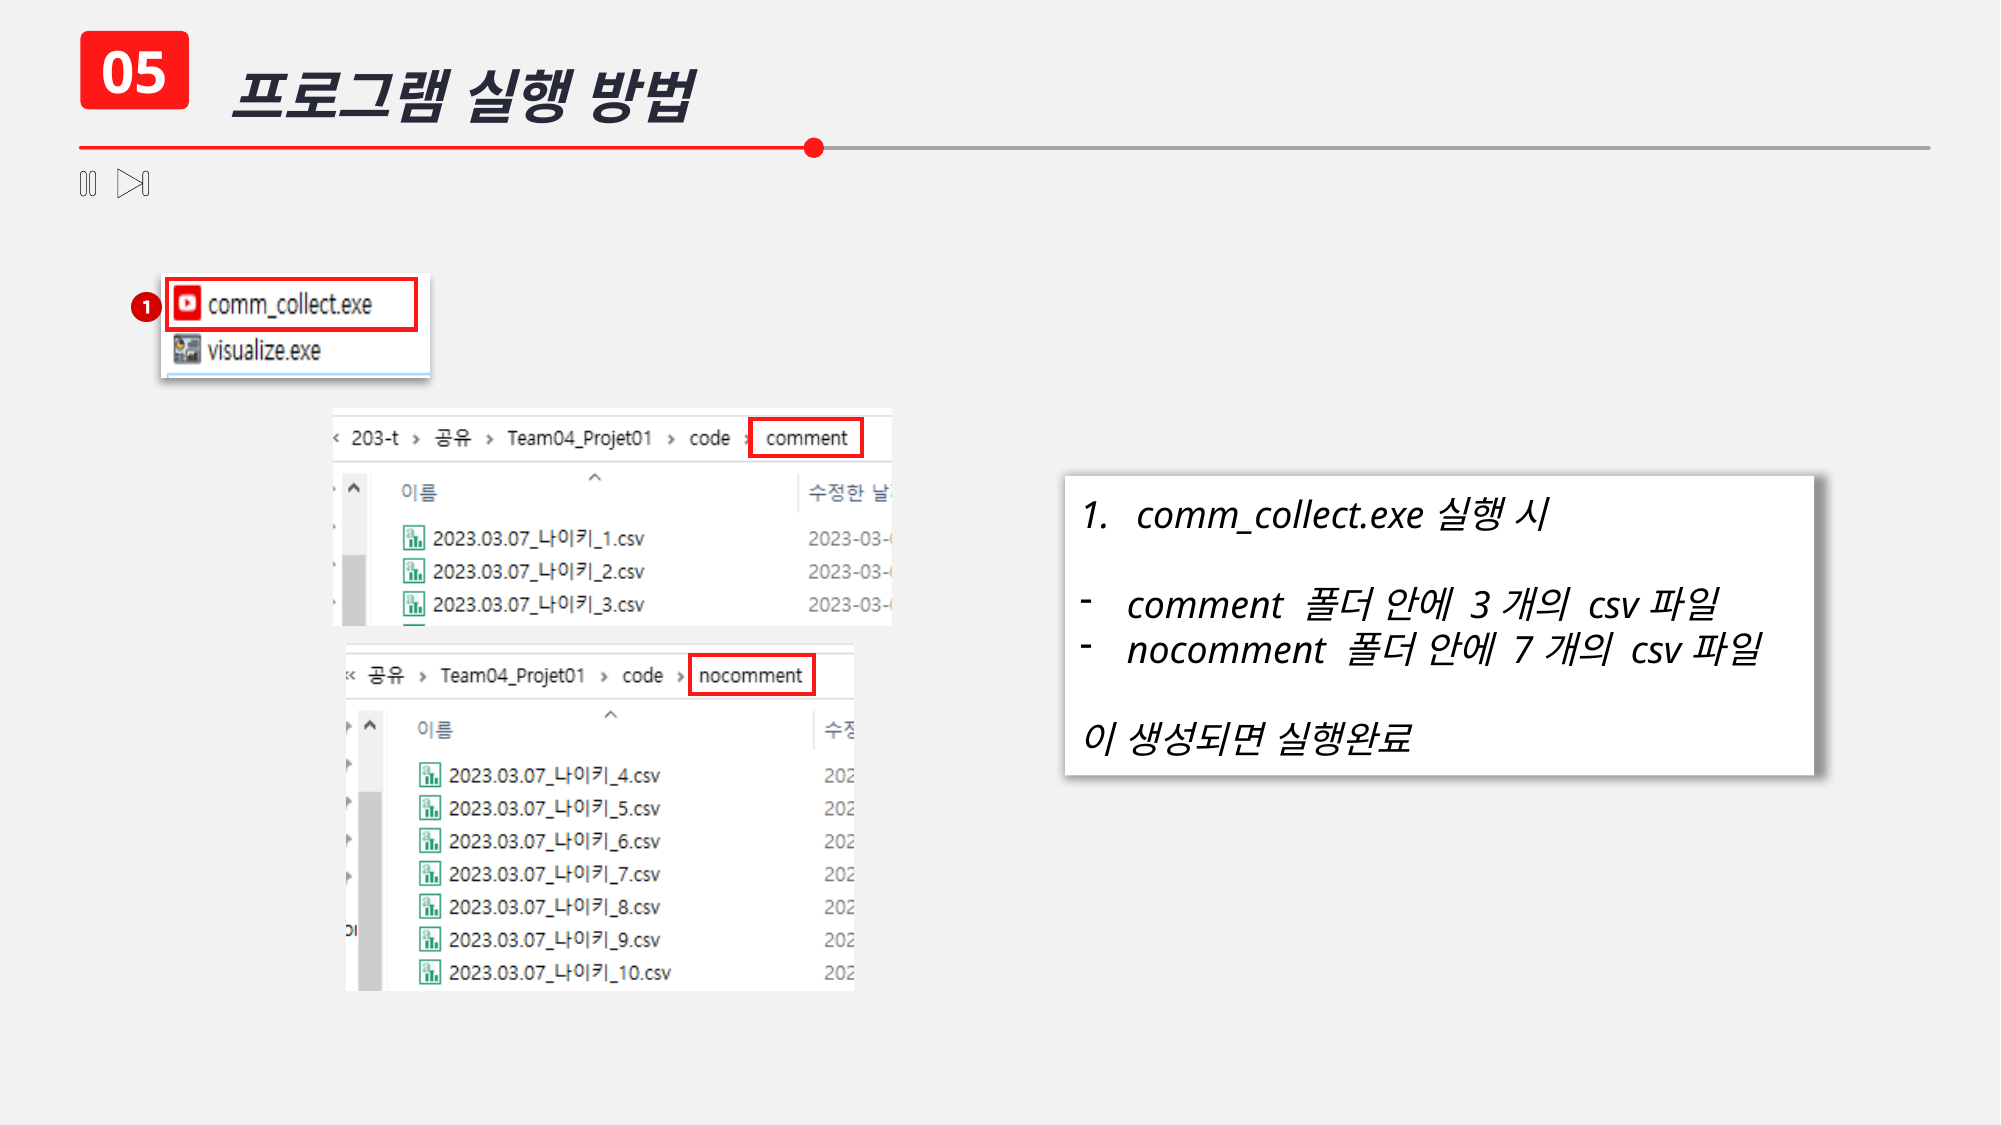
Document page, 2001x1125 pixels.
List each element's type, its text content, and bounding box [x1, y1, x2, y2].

picture [131, 273, 431, 382]
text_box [80, 168, 149, 198]
text_box 프로그램 실행 방법 [214, 18, 1066, 138]
text_box 05 [79, 29, 191, 111]
picture [345, 642, 854, 991]
text_box comm_collect.exe실행 시 comment 폴더 안에 3개의 csv파일 nocomment 폴더 안에 7개의 csv파일 이 생성되면 실행완료 [1065, 475, 1815, 776]
picture [333, 406, 892, 626]
